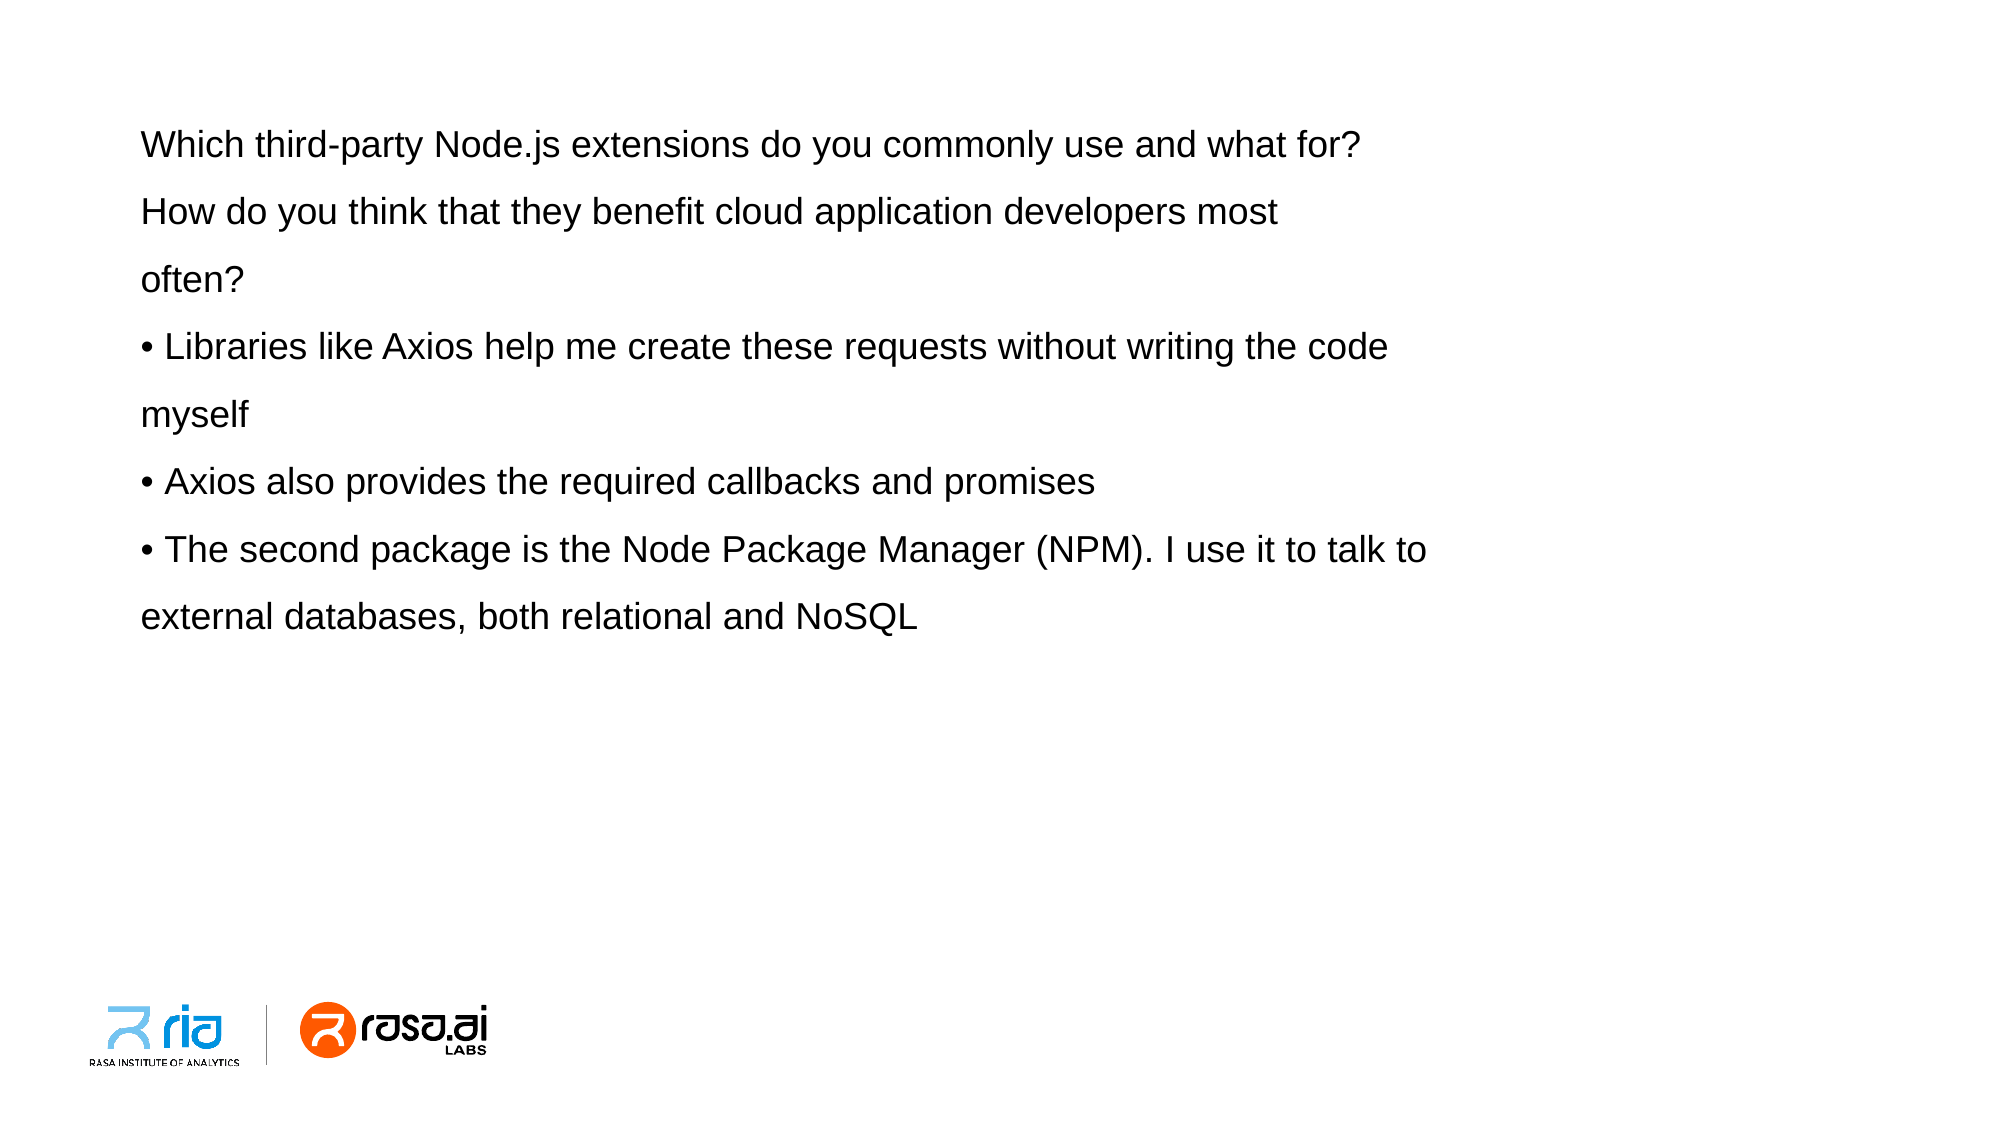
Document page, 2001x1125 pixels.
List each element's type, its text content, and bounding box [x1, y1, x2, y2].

picture [78, 992, 250, 1078]
text_box Which third-party Node.js extensions do you commonly use and what for? How do you think that they benefit cloud application developers most often? • Libraries like Axios help me create these requests without writing the code myself • Axios also provides the required callbacks and promises • The second package is the Node Package Manager (NPM). I use it to talk to external databases, both relational and NoSQL [125, 89, 1473, 645]
